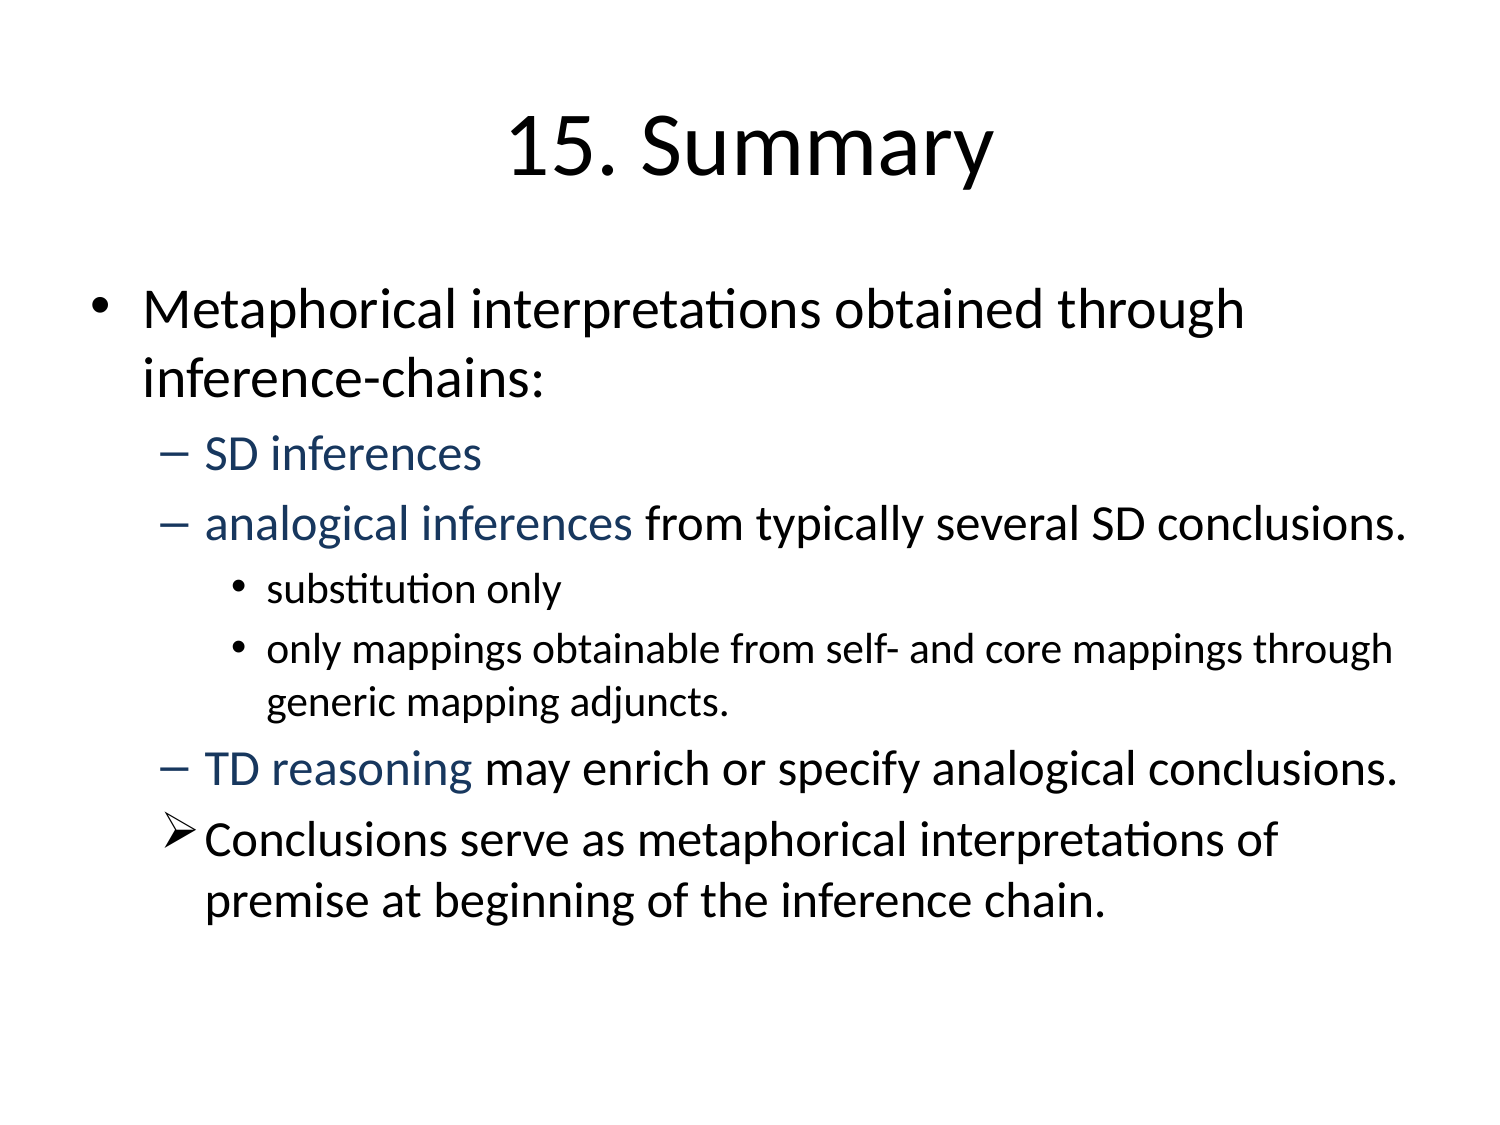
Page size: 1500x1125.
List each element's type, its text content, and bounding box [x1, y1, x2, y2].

title 15. Summary [75, 45, 1425, 233]
list Metaphorical interpretations obtained through inference-chains: SD inferences analogical inferences from typically several SD conclusions. substitution only only mappings obtainable from self- and core mappings through generic mapping adjuncts. TD reasoning may enrich or specify analogical conclusions. Conclusions serve as metaphorical interpretations of premise at beginning of the inference chain. [75, 262, 1425, 1035]
